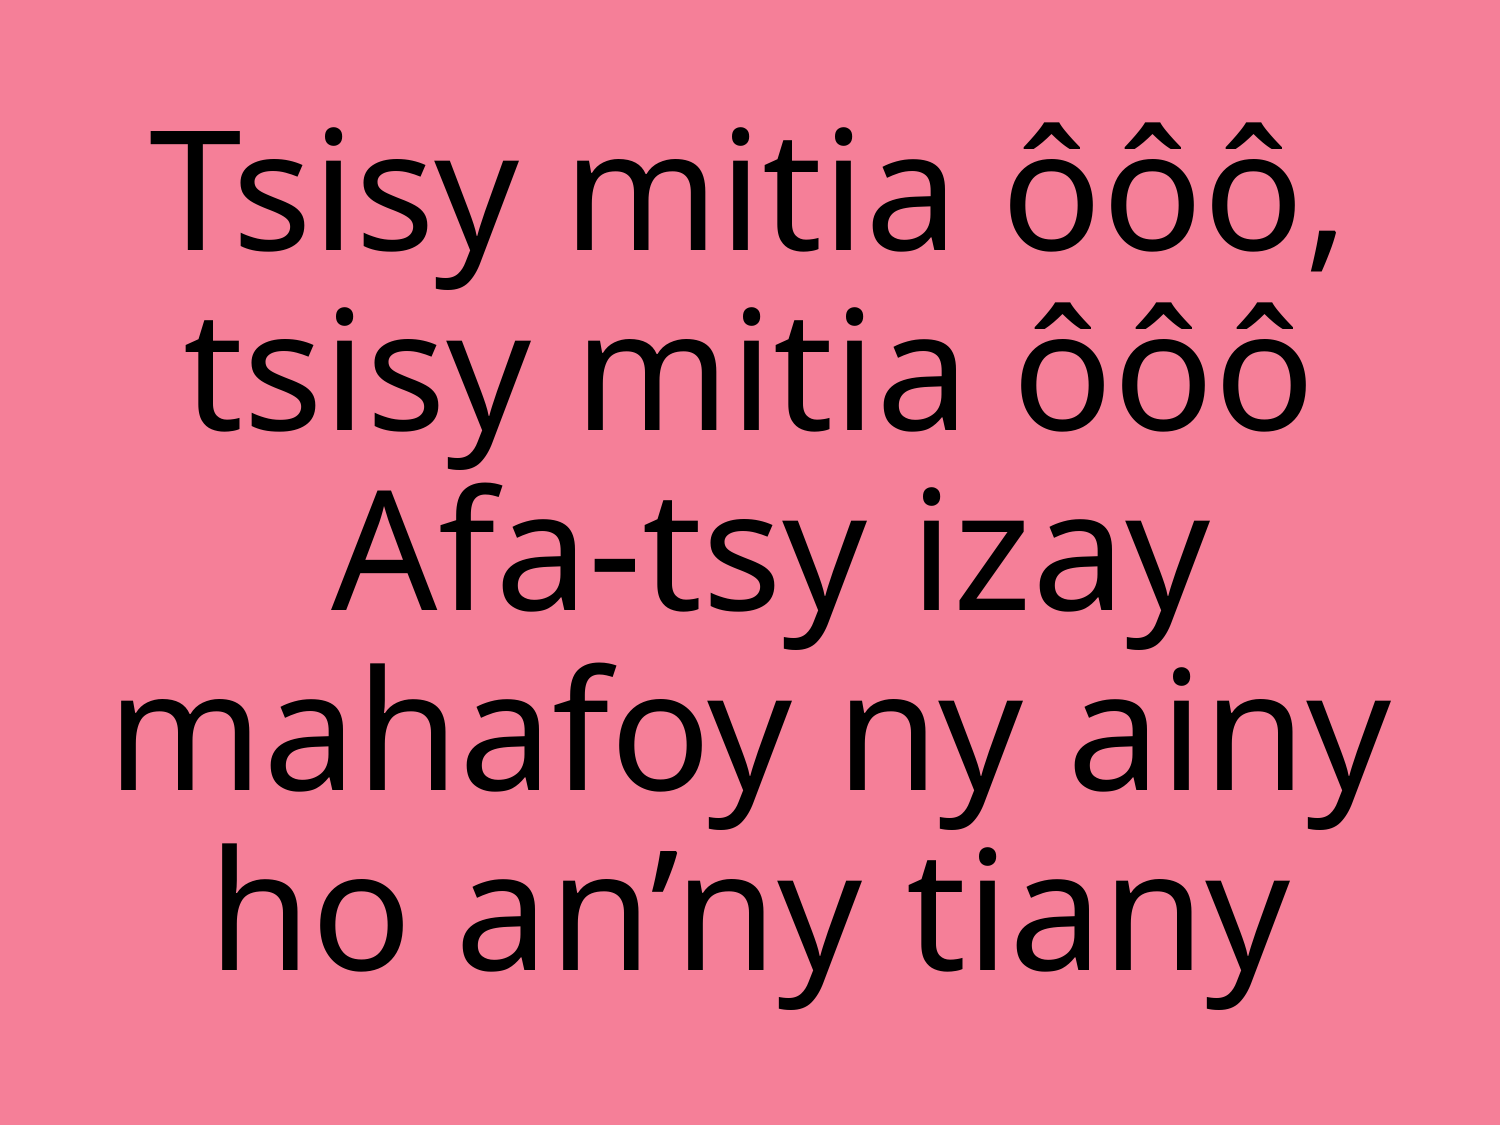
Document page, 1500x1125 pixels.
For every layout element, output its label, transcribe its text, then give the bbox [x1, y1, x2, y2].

title Tsisy mitia ôôô, tsisy mitia ôôô Afa-tsy izay mahafoy ny ainy ho an’ny tiany [0, 0, 1500, 1113]
